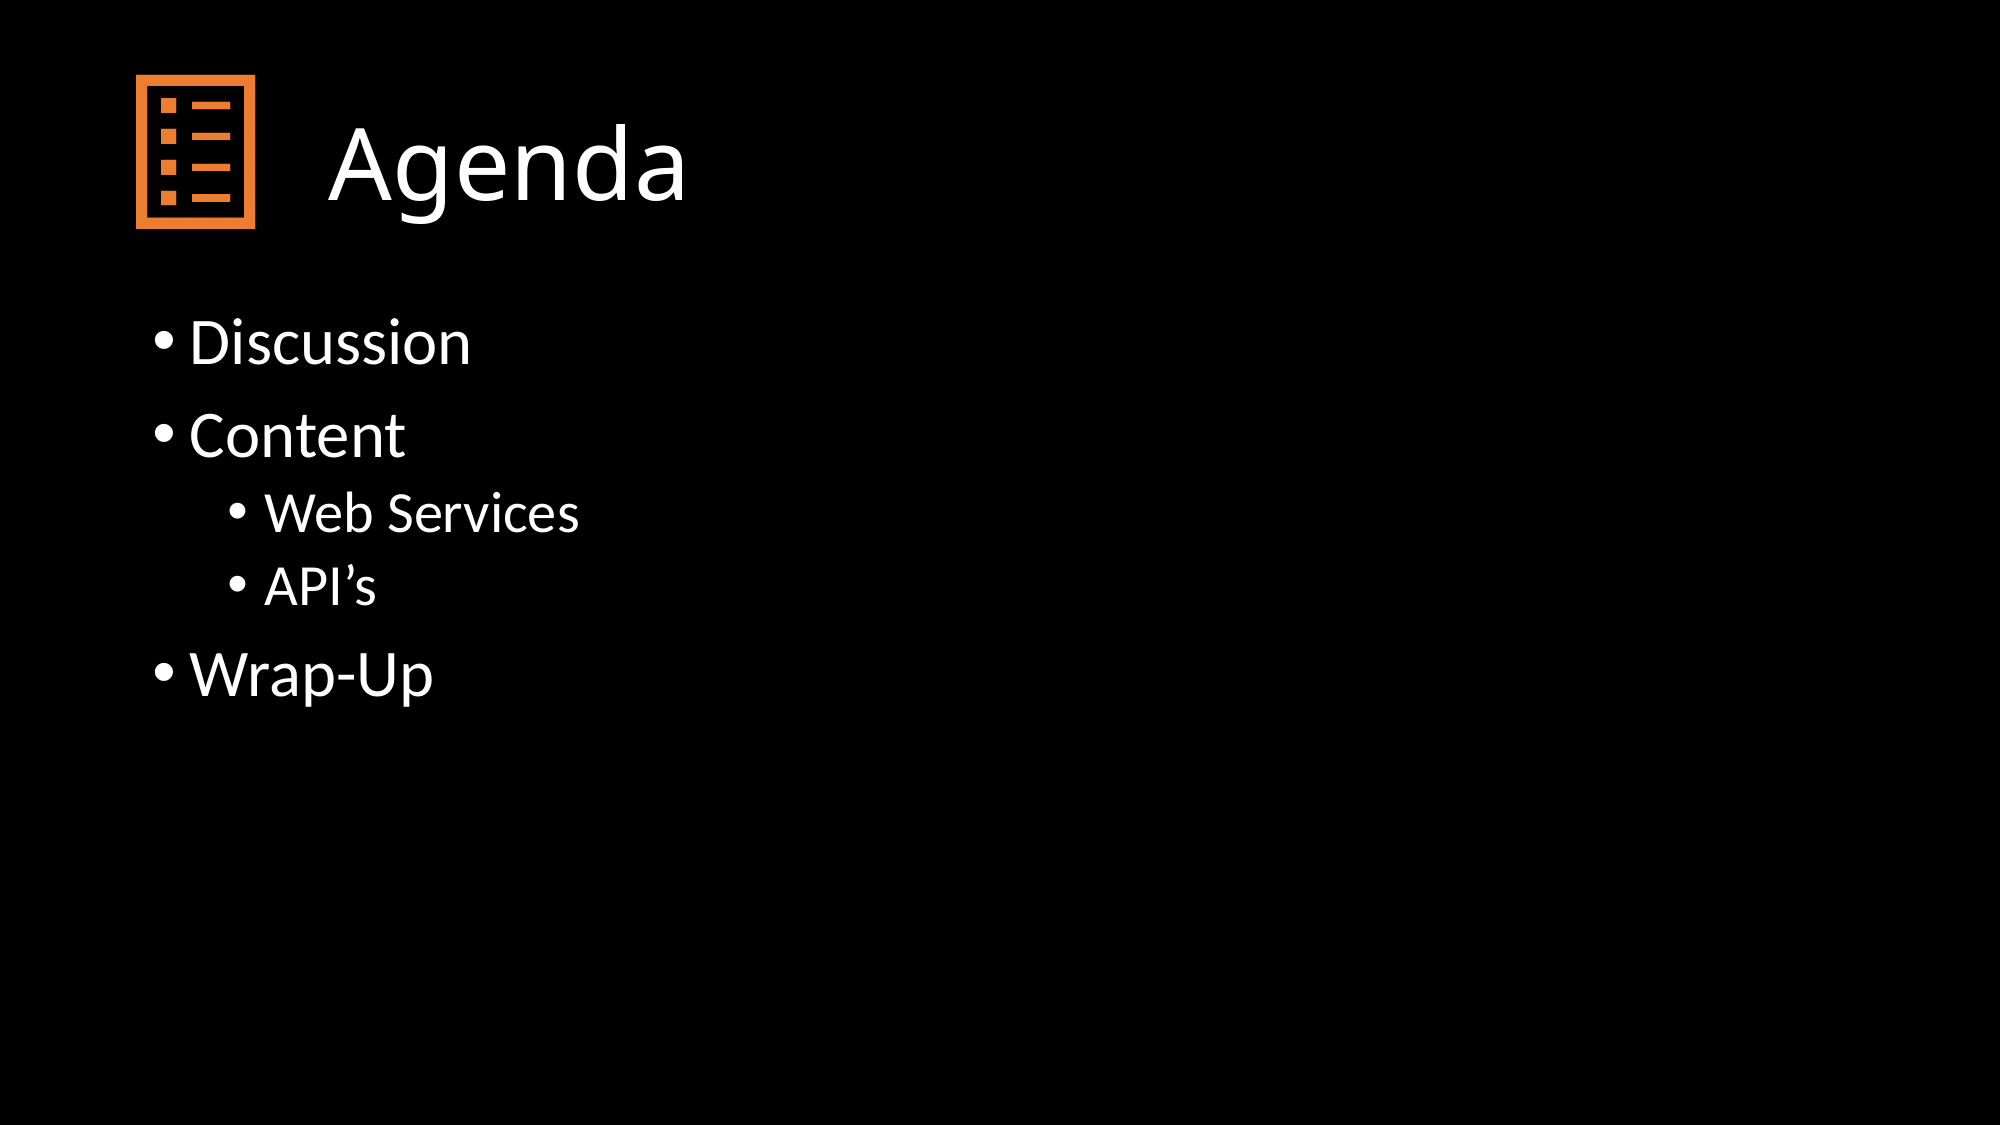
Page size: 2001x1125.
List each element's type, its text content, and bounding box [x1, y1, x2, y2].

picture [103, 59, 288, 244]
title Agenda [313, 59, 1863, 278]
list Discussion Content Web Services API’s Wrap-Up [137, 299, 1863, 1014]
